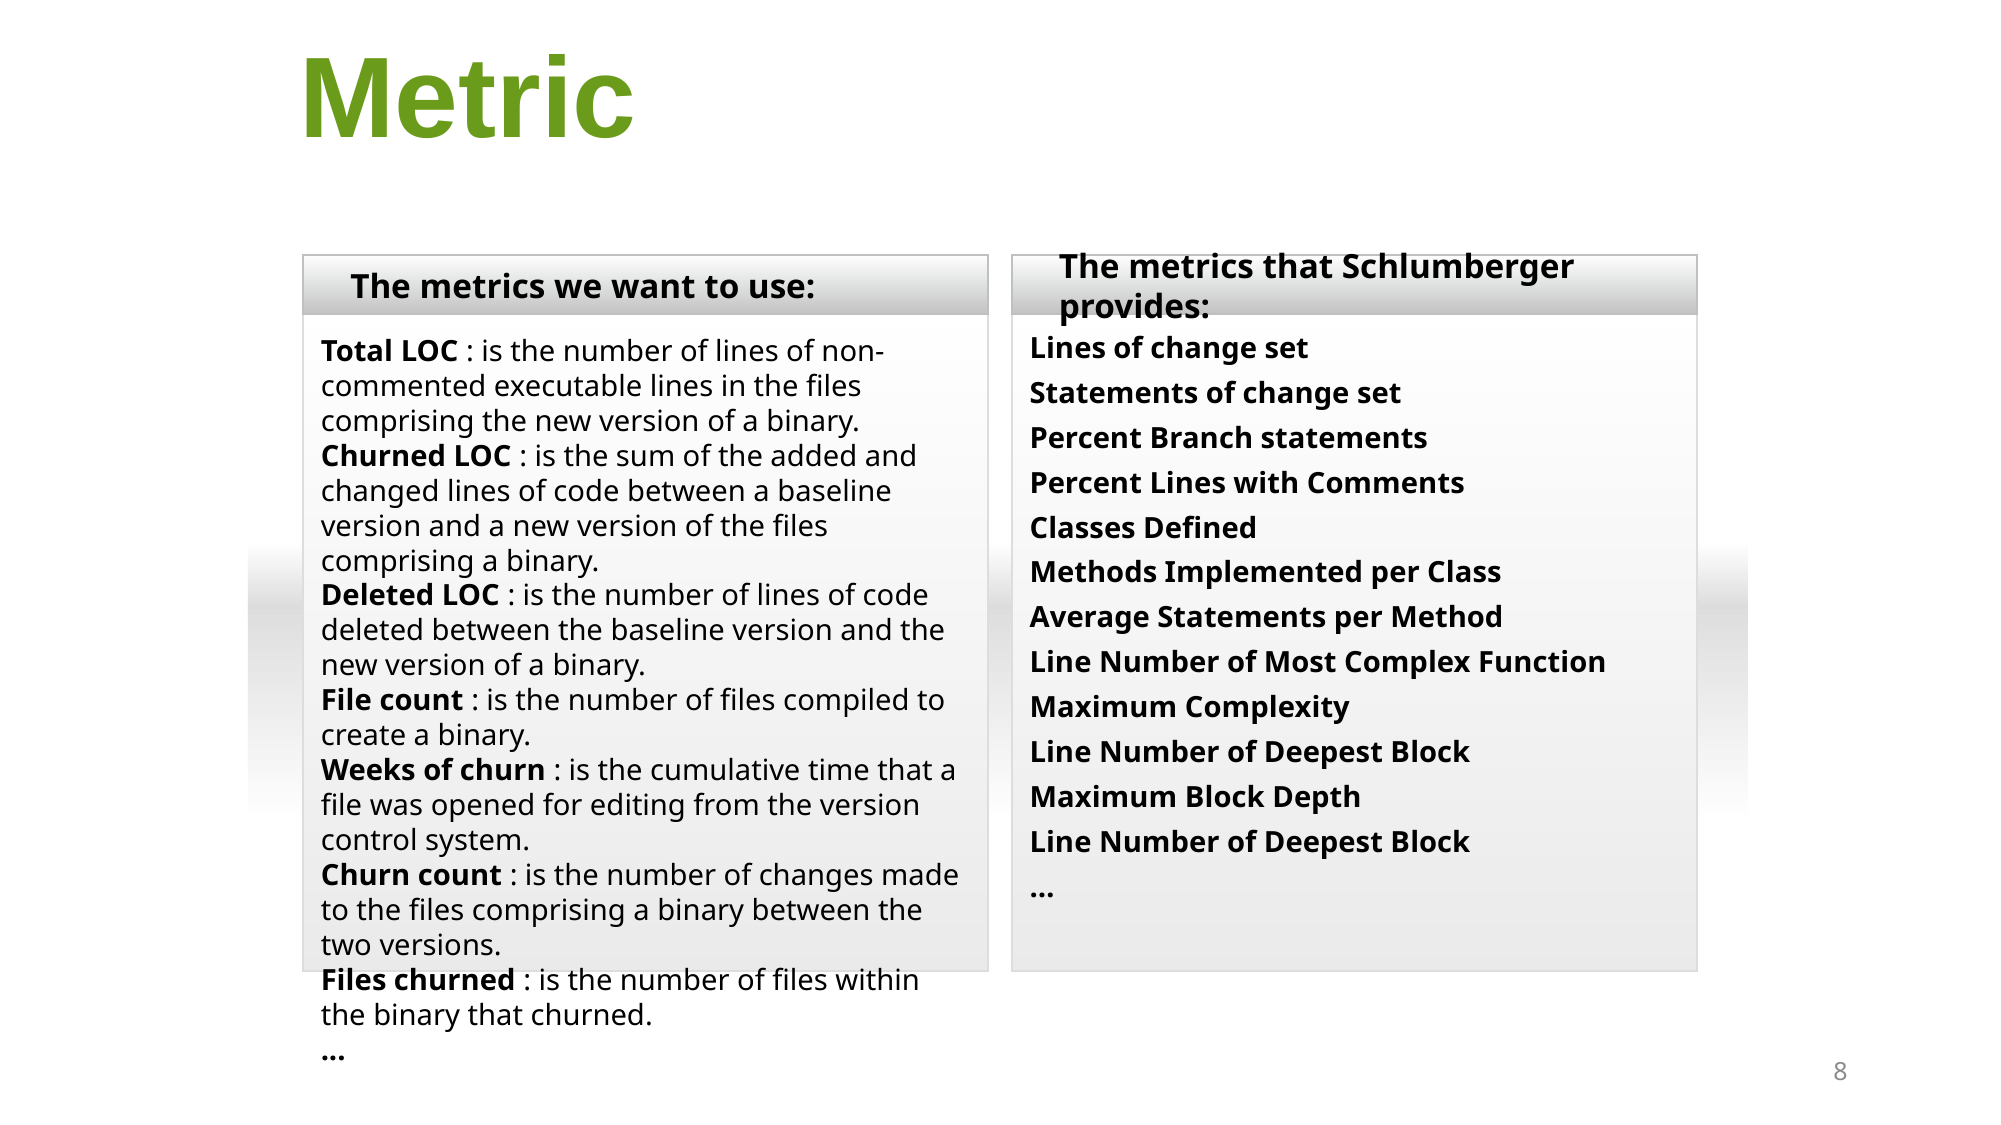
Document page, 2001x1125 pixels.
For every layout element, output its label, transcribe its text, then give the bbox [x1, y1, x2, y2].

slide_number 8 [1412, 1042, 1863, 1103]
text_box Lines of change set Statements of change set Percent Branch statements Percent Lines with Comments Classes Defined Methods Implemented per Class Average Statements per Method Line Number of Most Complex Function Maximum Complexity Line Number of Deepest Block Maximum Block Depth Line Number of Deepest Block … [1011, 820, 1697, 972]
text_box The metrics that Schlumberger provides: [1011, 255, 1697, 315]
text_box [247, 544, 1748, 820]
text_box The metrics we want to use: [303, 255, 988, 315]
text_box Metric [299, 9, 1697, 174]
text_box Total LOC : is the number of lines of non-commented executable lines in the files comprising the new version of a binary. Churned LOC : is the sum of the added and changed lines of code between a baseline version and a new version of the files comprising a binary. Deleted LOC : is the number of lines of code deleted between the baseline version and the new version of a binary. File count : is the number of files compiled to create a binary. Weeks of churn : is the cumulative time that a file was opened for editing from the version control system. Churn count : is the number of changes made to the files comprising a binary between the two versions. Files churned : is the number of files within the binary that churned. ... [303, 315, 988, 544]
text_box Lines of change set Statements of change set Percent Branch statements Percent Lines with Comments Classes Defined Methods Implemented per Class Average Statements per Method Line Number of Most Complex Function Maximum Complexity Line Number of Deepest Block Maximum Block Depth Line Number of Deepest Block … [1011, 315, 1697, 544]
text_box Total LOC : is the number of lines of non-commented executable lines in the files comprising the new version of a binary. Churned LOC : is the sum of the added and changed lines of code between a baseline version and a new version of the files comprising a binary. Deleted LOC : is the number of lines of code deleted between the baseline version and the new version of a binary. File count : is the number of files compiled to create a binary. Weeks of churn : is the cumulative time that a file was opened for editing from the version control system. Churn count : is the number of changes made to the files comprising a binary between the two versions. Files churned : is the number of files within the binary that churned. ... [303, 820, 988, 972]
